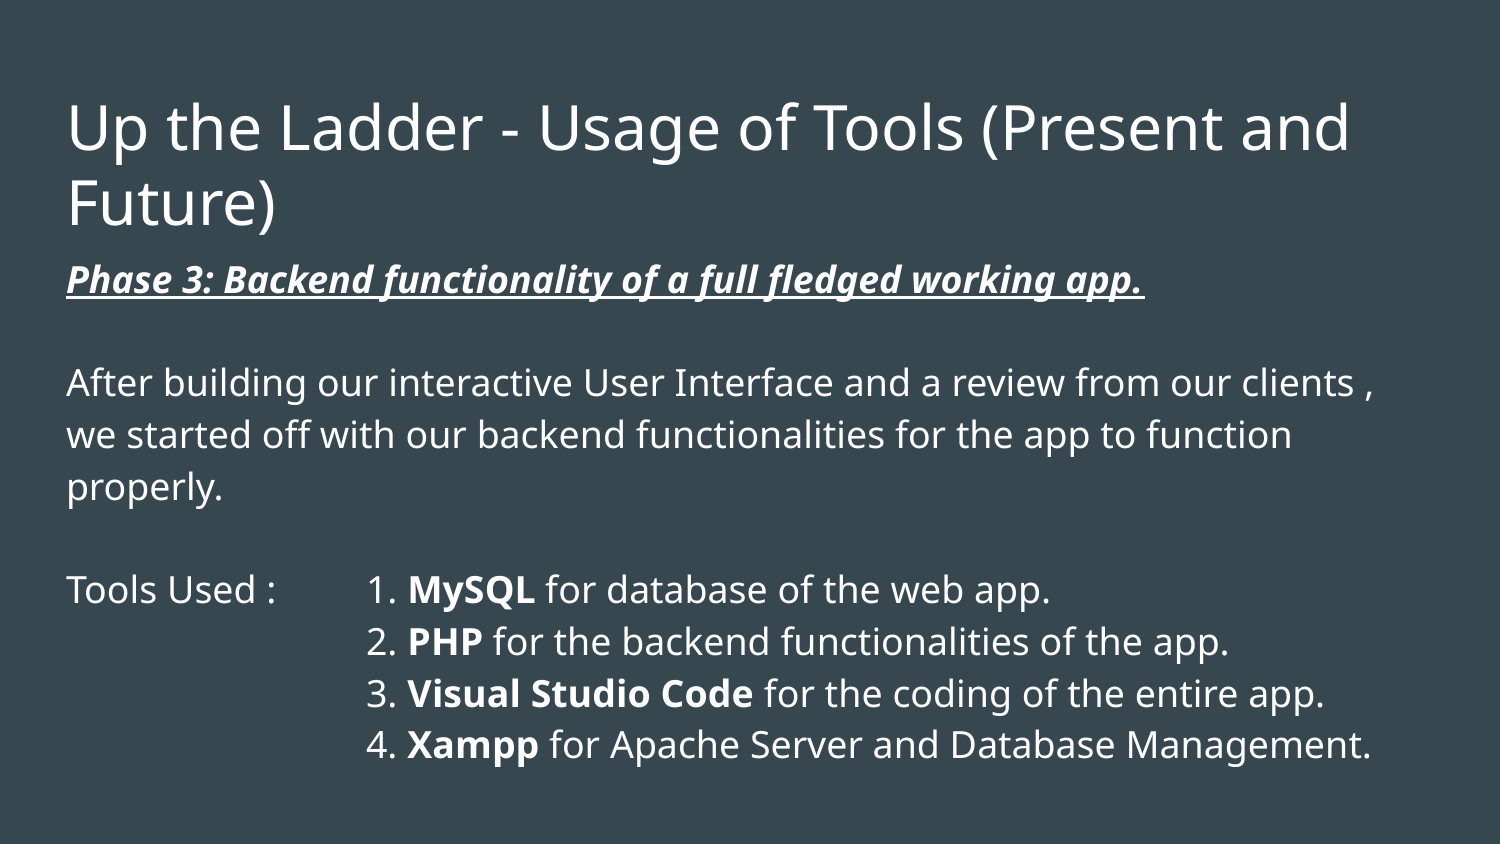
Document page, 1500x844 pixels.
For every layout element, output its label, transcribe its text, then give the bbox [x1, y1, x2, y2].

title Up the Ladder - Usage of Tools (Present and Future) [51, 72, 1449, 167]
list Phase 3: Backend functionality of a full fledged working app. After building our interactive User Interface and a review from our clients , we started off with our backend functionalities for the app to function properly. Tools Used : 1. MySQL for database of the web app. 2. PHP for the backend functionalities of the app. 3. Visual Studio Code for the coding of the entire app. 4. Xampp for Apache Server and Database Management. [51, 189, 1449, 750]
